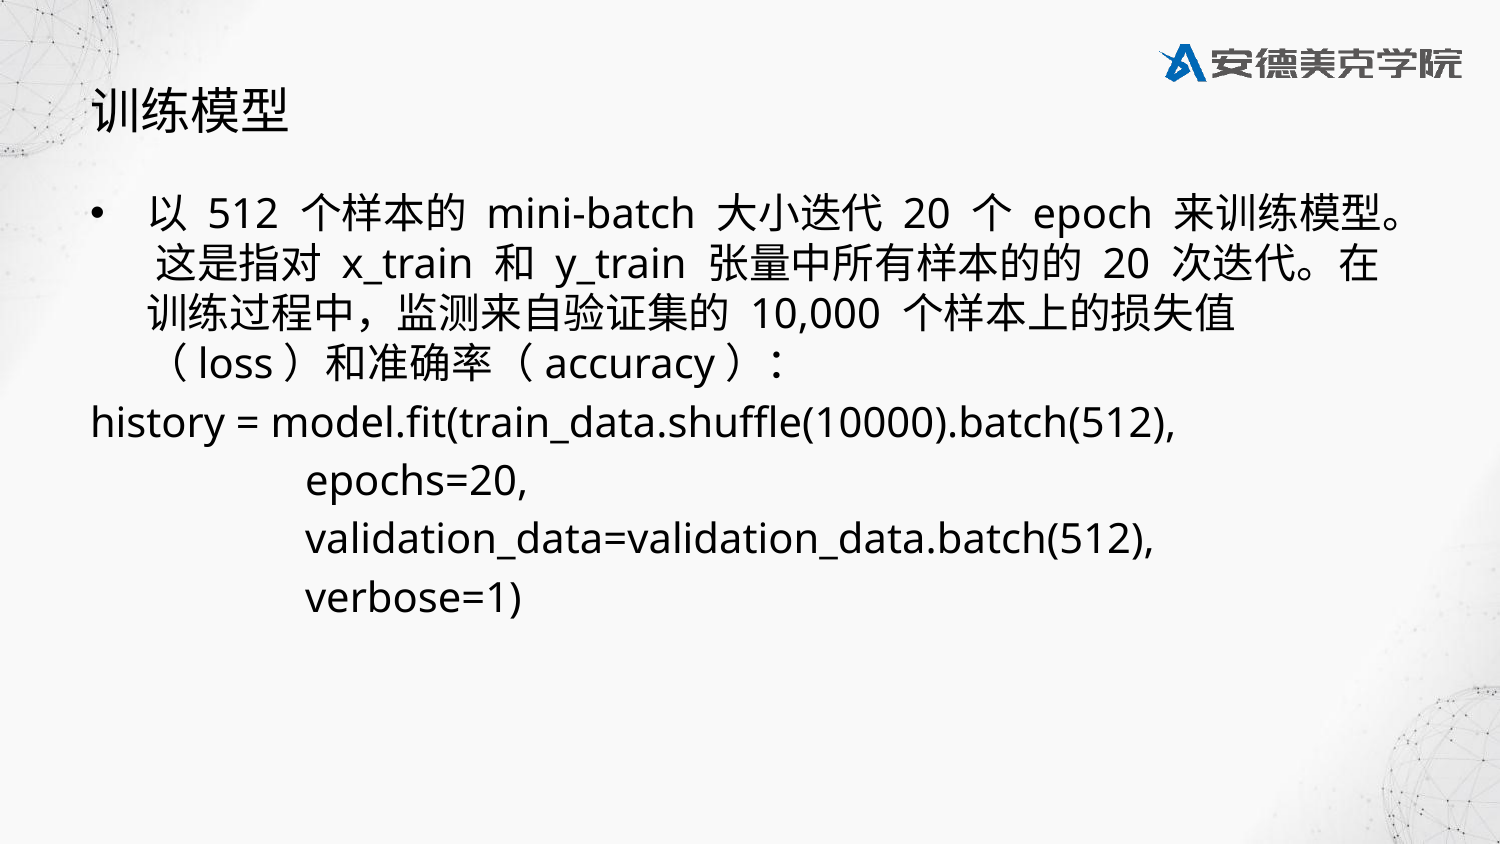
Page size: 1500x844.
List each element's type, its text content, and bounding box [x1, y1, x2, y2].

picture [0, 0, 1500, 844]
list 以 512 个样本的 mini-batch 大小迭代 20 个 epoch 来训练模型。 这是指对 x_train 和 y_train 张量中所有样本的的 20 次迭代。在训练过程中，监测来自验证集的 10,000 个样本上的损失值（loss）和准确率（accuracy）： history = model.fit(train_data.shuffle(10000).batch(512), epochs=20, validation_data=validation_data.batch(512), verbose=1) [75, 179, 1425, 754]
title 训练模型 [75, 66, 1425, 152]
